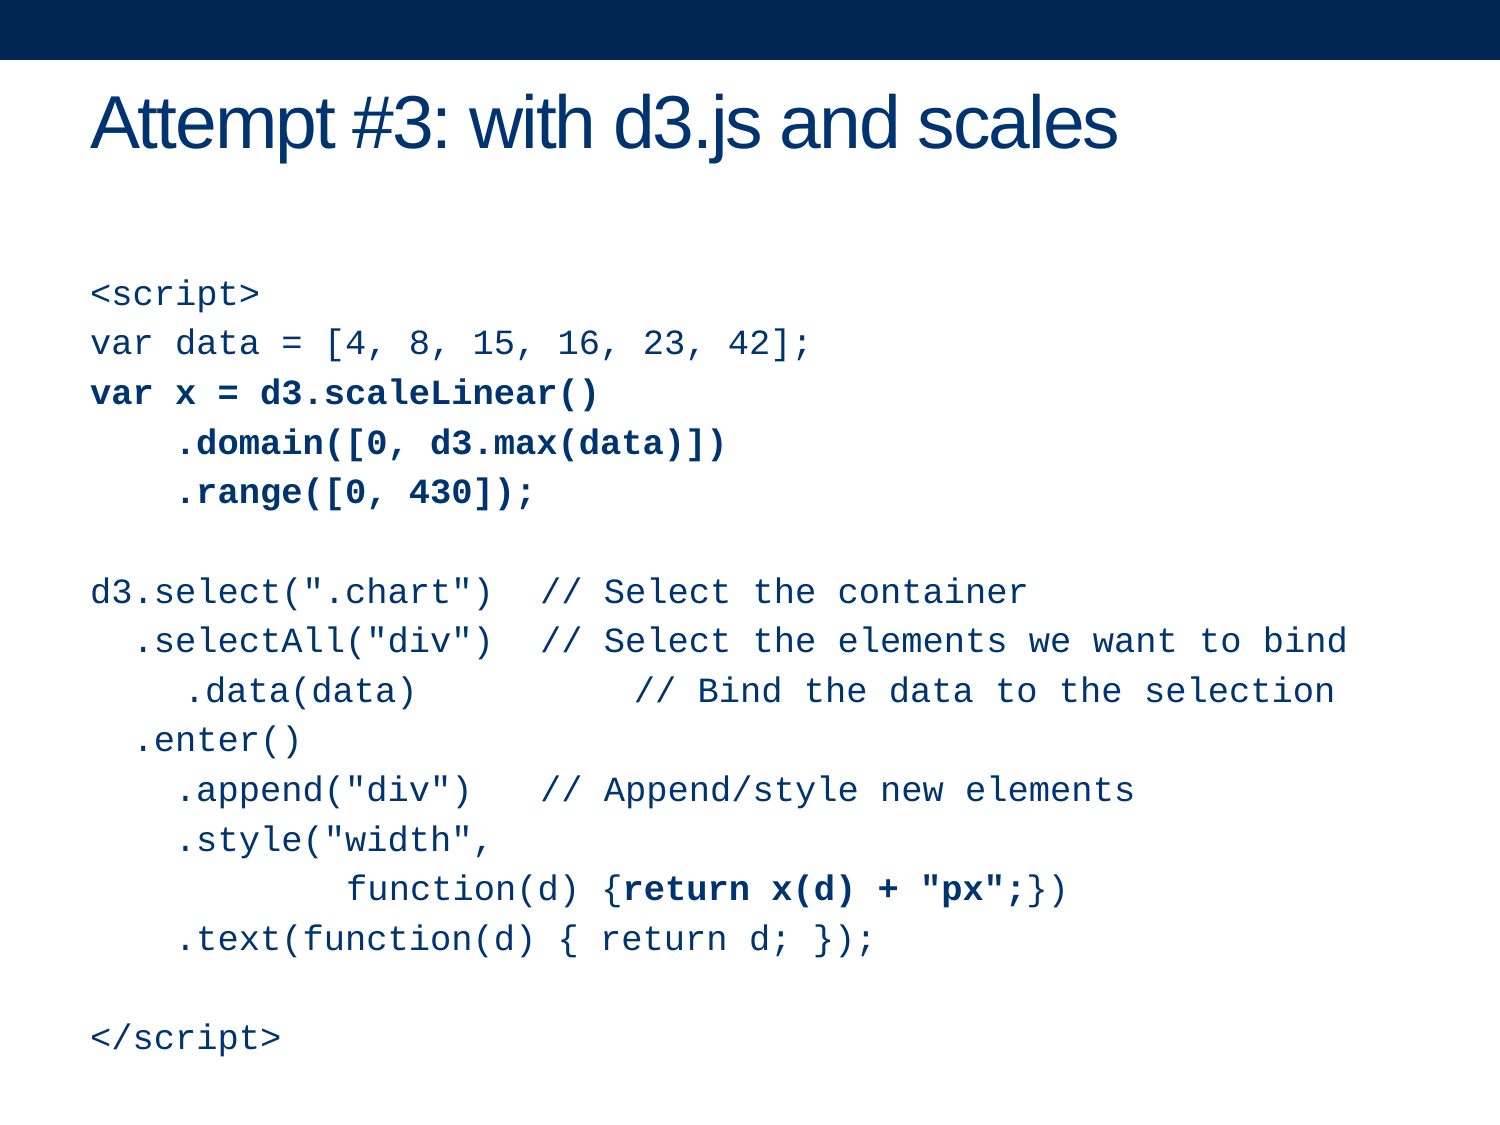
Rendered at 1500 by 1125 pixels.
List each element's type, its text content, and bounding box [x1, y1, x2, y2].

list <script> var data = [4, 8, 15, 16, 23, 42]; var x = d3.scaleLinear() .domain([0, d3.max(data)]) .range([0, 430]); d3.select(".chart") // Select the container .selectAll("div") // Select the elements we want to bind .data(data) // Bind the data to the selection .enter() .append("div") // Append/style new elements .style("width", function(d) {return x(d) + "px";}) .text(function(d) { return d; }); </script> [75, 262, 1425, 1063]
title Attempt #3: with d3.js and scales [75, 37, 1425, 200]
